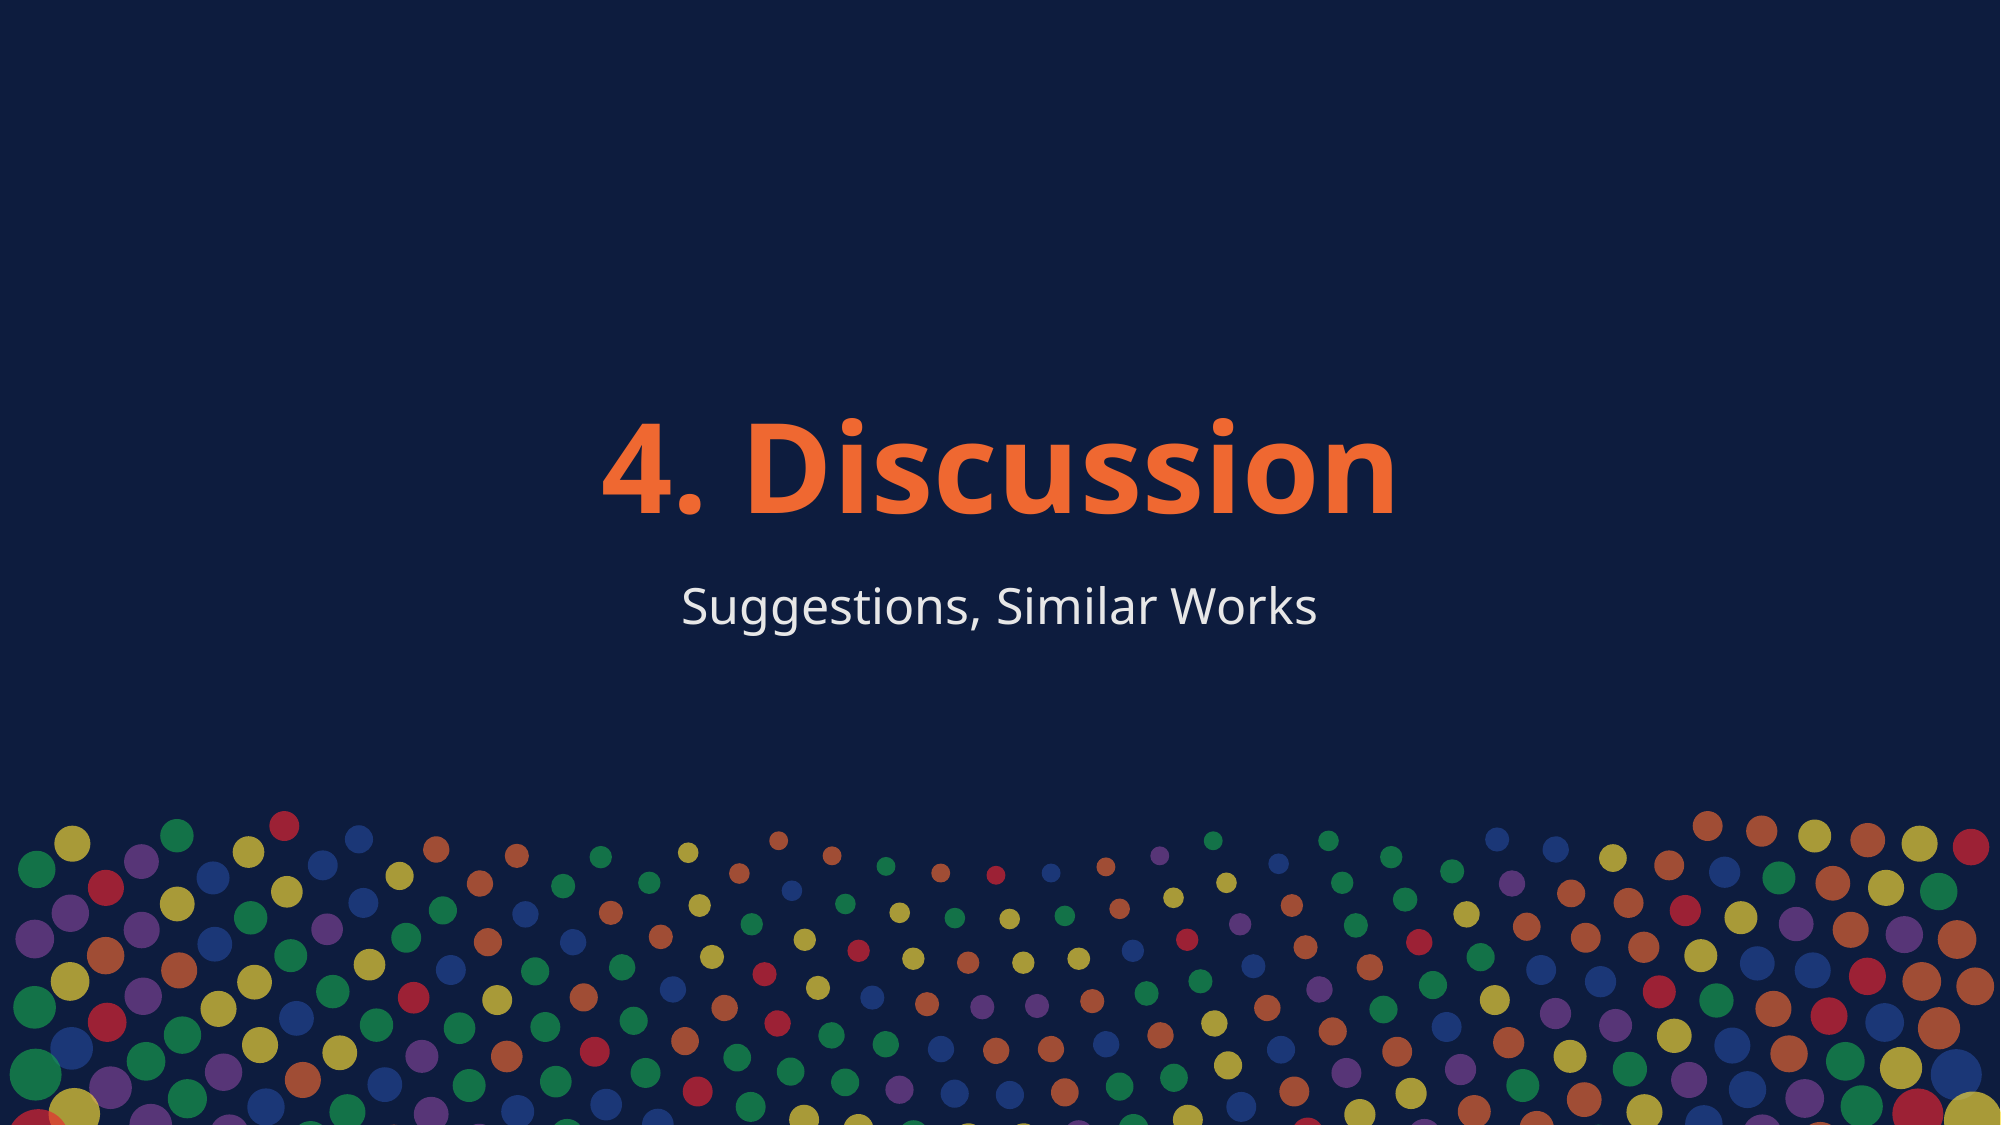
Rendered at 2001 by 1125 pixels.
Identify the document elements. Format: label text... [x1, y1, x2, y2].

text_box 4. Discussion [374, 380, 1630, 546]
text_box Suggestions, Similar Works [373, 567, 1627, 643]
